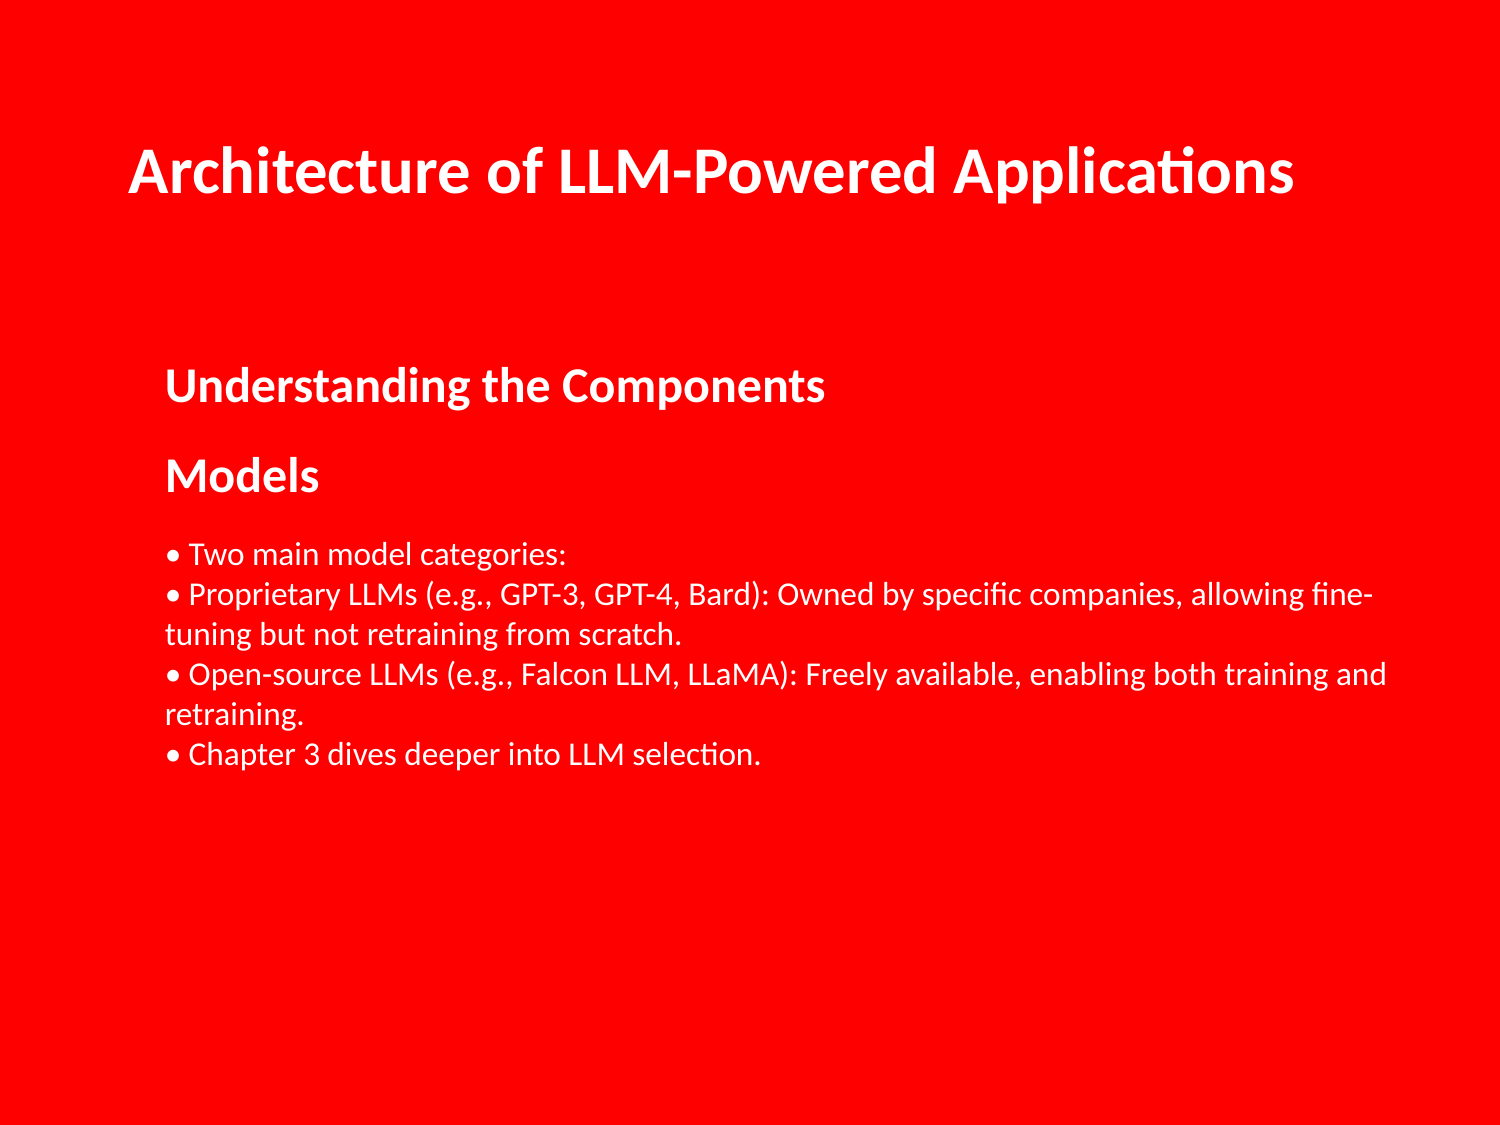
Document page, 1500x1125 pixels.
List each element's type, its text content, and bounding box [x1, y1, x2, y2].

text_box Architecture of LLM-Powered Applications [74, 74, 1350, 215]
text_box Understanding the Components [149, 299, 1425, 389]
text_box Models [149, 389, 1425, 479]
text_box • Two main model categories: • Proprietary LLMs (e.g., GPT-3, GPT-4, Bard): Owned by specific companies, allowing fine-tuning but not retraining from scratch. • Open-source LLMs (e.g., Falcon LLM, LLaMA): Freely available, enabling both training and retraining. • Chapter 3 dives deeper into LLM selection. [149, 479, 1425, 780]
